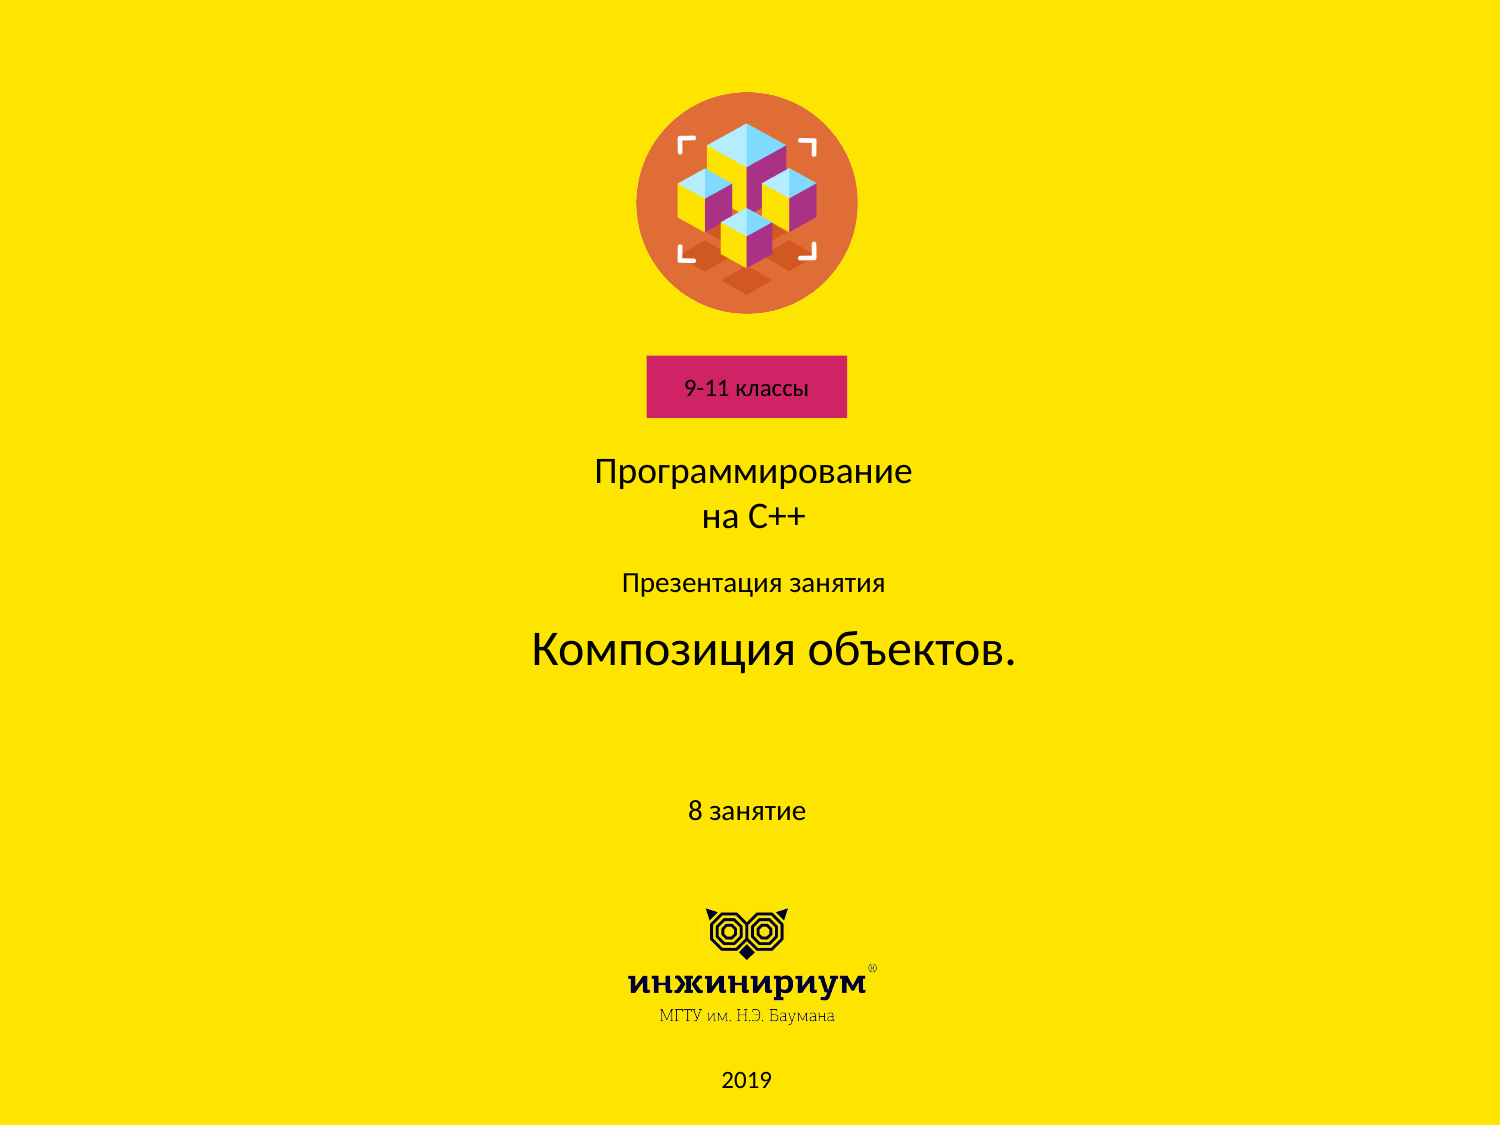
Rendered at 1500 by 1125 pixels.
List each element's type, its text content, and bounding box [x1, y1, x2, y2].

text_box Программирование на C++ [562, 438, 945, 544]
picture [636, 92, 858, 314]
picture [627, 905, 877, 1025]
text_box 9-11 классы [646, 355, 848, 418]
text_box Презентация занятия [540, 556, 967, 607]
text_box Композиция объектов. [181, 608, 1368, 750]
text_box 2019 [646, 1058, 848, 1099]
text_box 8 занятие [556, 783, 939, 834]
